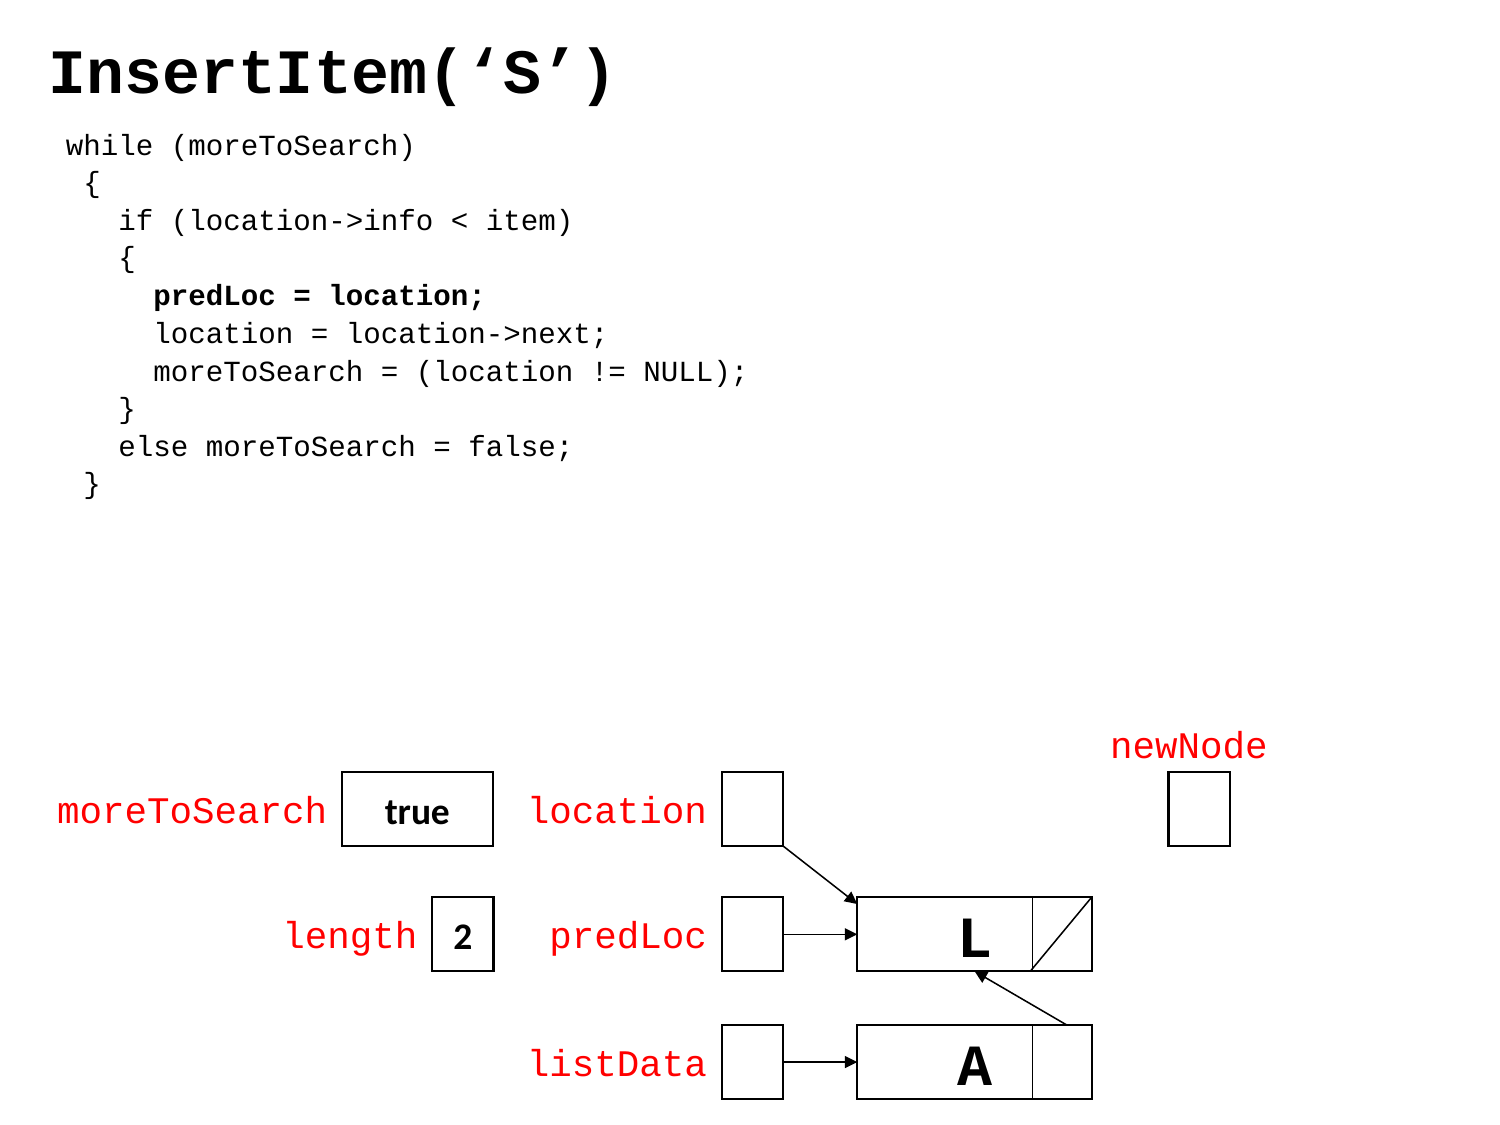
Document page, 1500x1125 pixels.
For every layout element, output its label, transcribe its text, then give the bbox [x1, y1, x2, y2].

text_box moreToSearch [34, 778, 342, 839]
text_box location [493, 778, 722, 839]
text_box L [857, 897, 1026, 972]
title InsertItem(‘S’) [33, 31, 1294, 116]
text_box [721, 897, 783, 972]
text_box 2 [432, 897, 494, 972]
list while (moreToSearch) { if (location->info < item) { predLoc = location; location = location->next; moreToSearch = (location != NULL); } else moreToSearch = false; } [33, 122, 1055, 909]
text_box true [342, 772, 493, 847]
text_box length [204, 903, 433, 964]
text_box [974, 971, 1068, 1026]
text_box [1168, 774, 1230, 847]
text_box [721, 1025, 783, 1100]
text_box A [857, 1025, 1028, 1100]
text_box [721, 772, 783, 847]
text_box predLoc [493, 903, 722, 964]
text_box newNode [1054, 713, 1283, 774]
text_box listData [493, 1031, 722, 1092]
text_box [782, 845, 858, 905]
text_box A [1037, 1025, 1093, 1100]
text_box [1030, 897, 1092, 972]
